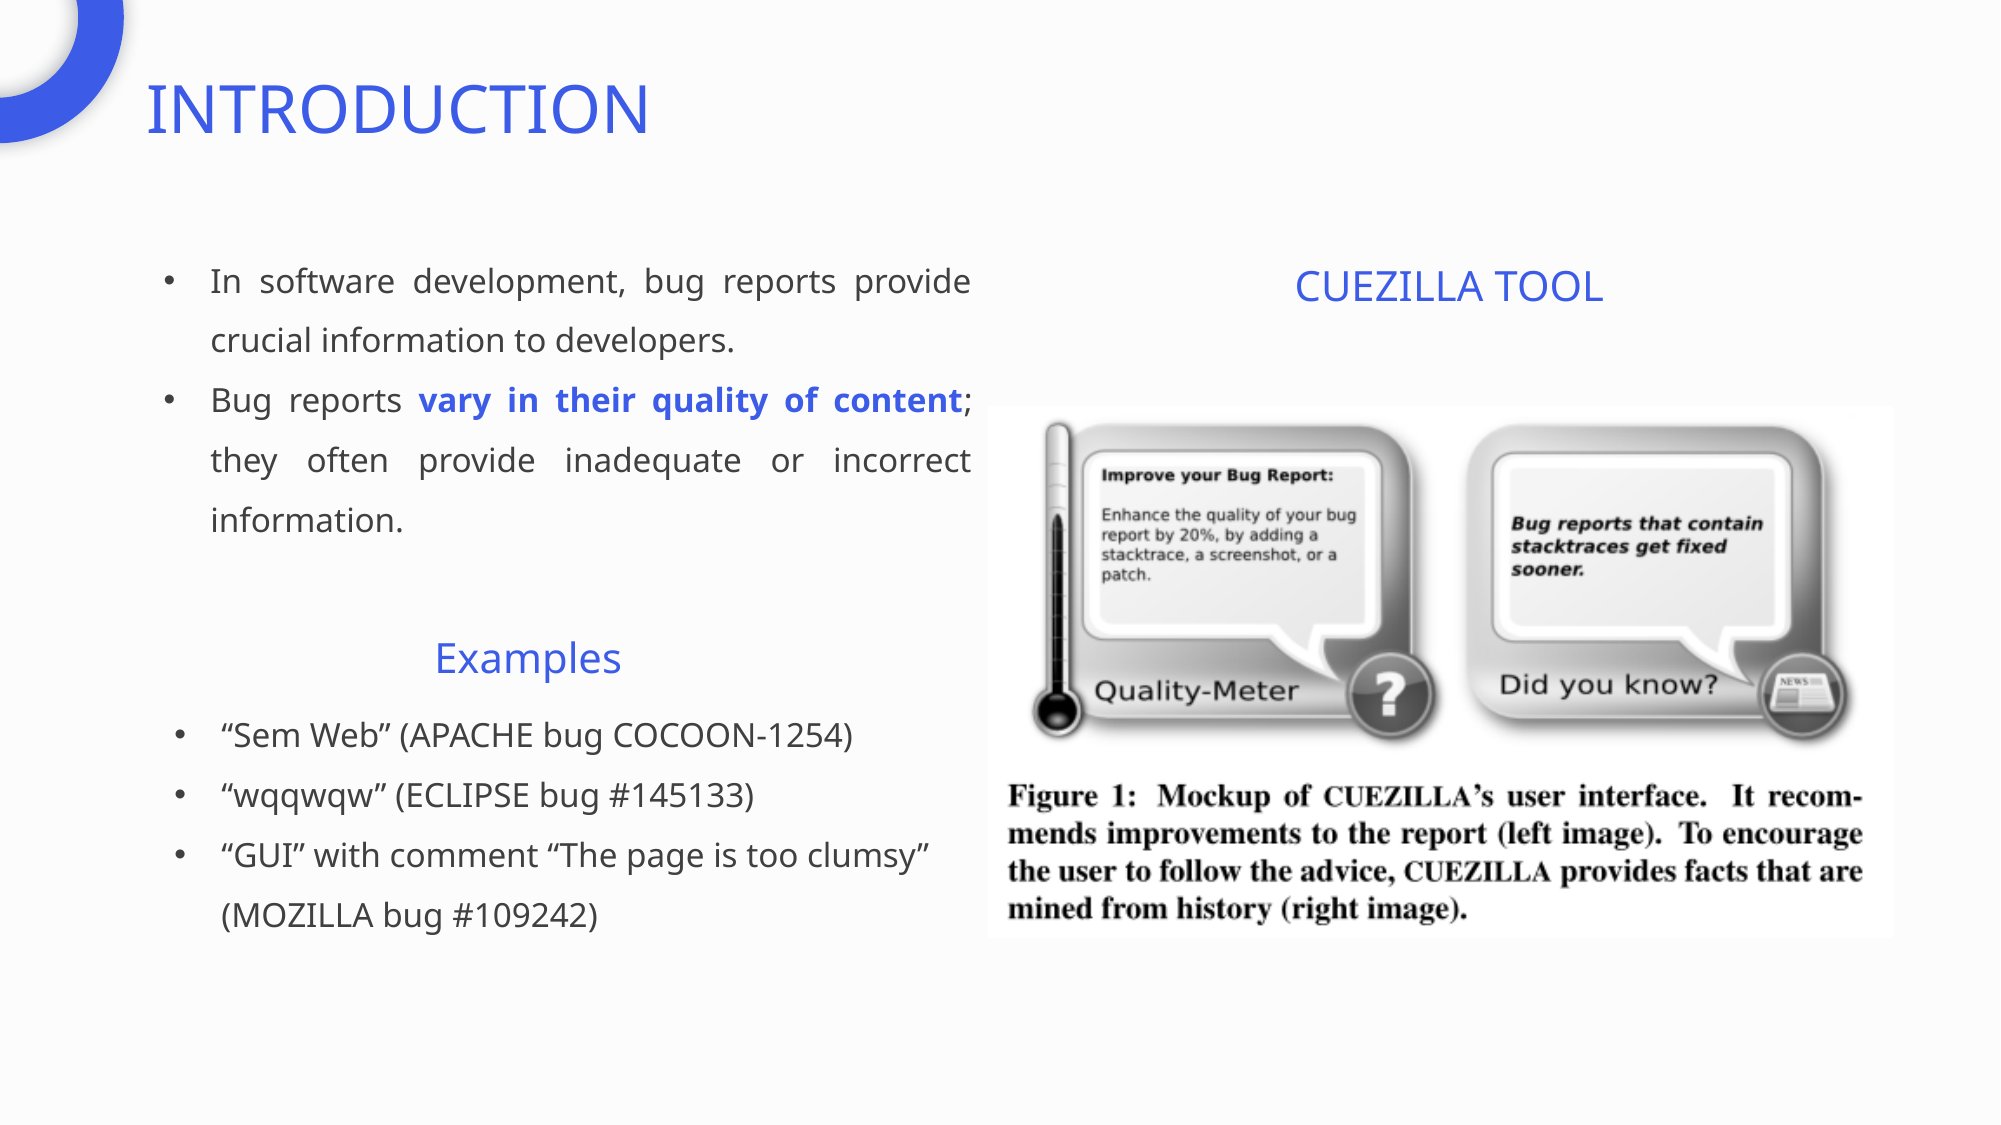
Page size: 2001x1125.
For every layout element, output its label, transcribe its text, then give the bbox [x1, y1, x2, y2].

text_box CUEZILLA TOOL [1262, 252, 1619, 318]
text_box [0, 0, 825, 156]
picture [987, 406, 1894, 938]
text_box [159, 624, 977, 938]
text_box In software development, bug reports provide crucial information to developers. Bug reports vary in their quality of content; they often provide inadequate or incorrect information. [148, 232, 988, 547]
